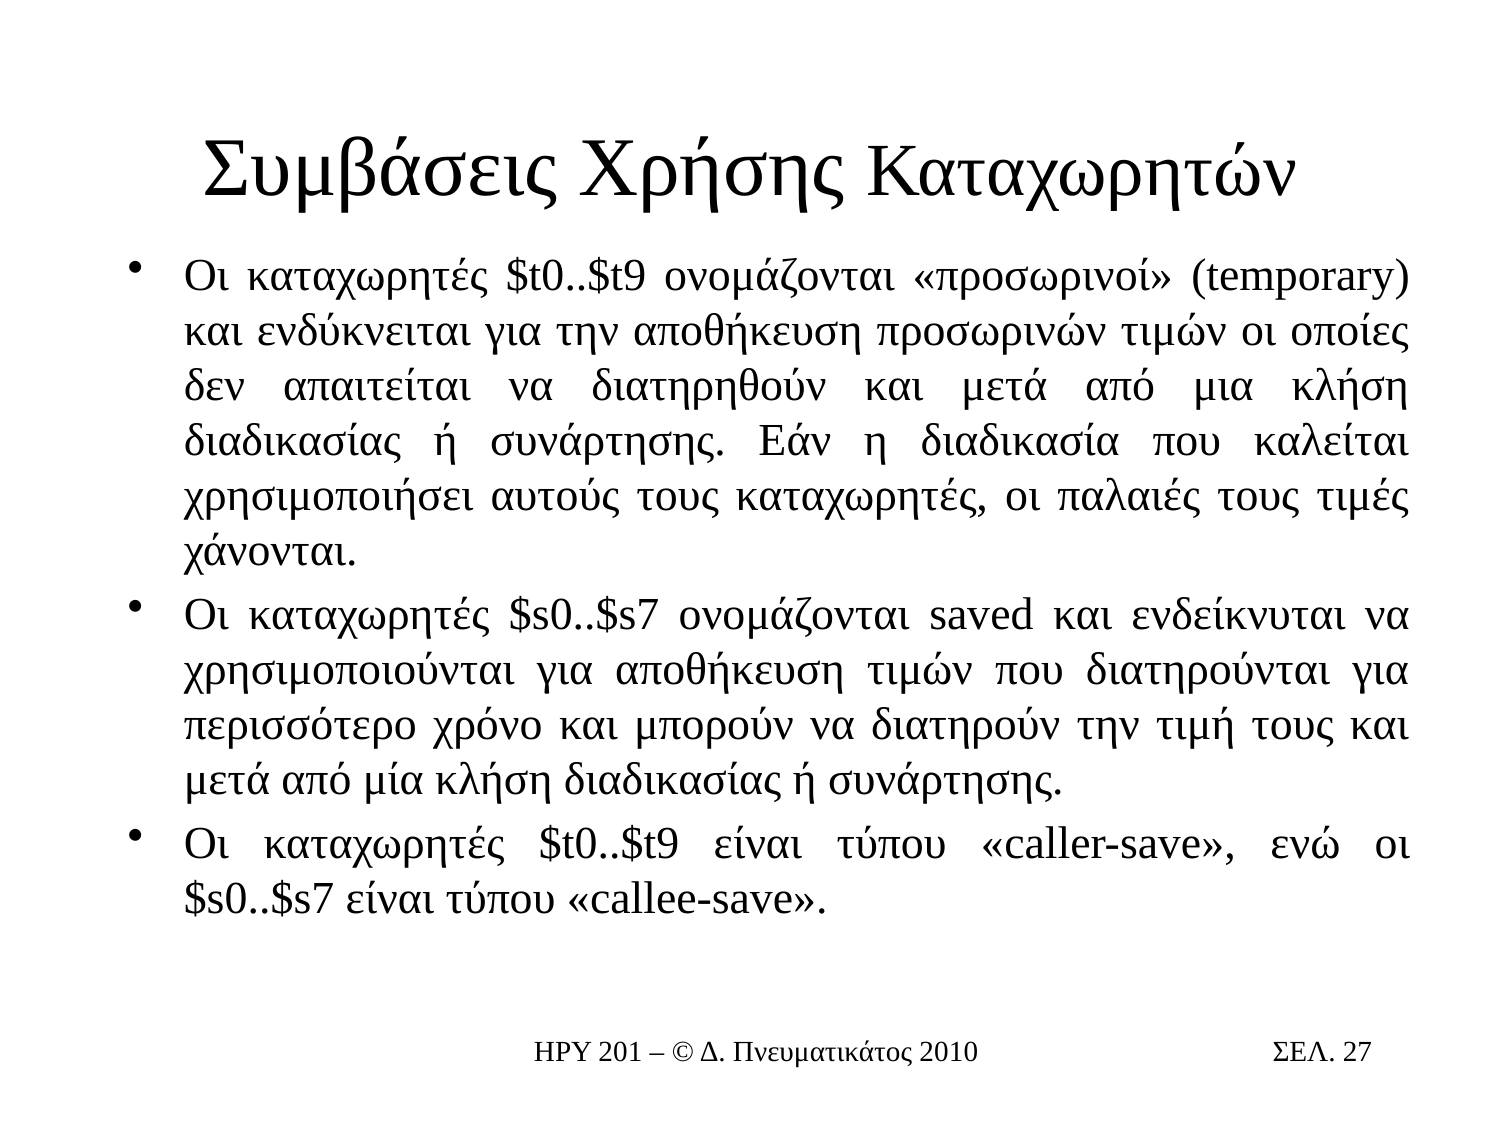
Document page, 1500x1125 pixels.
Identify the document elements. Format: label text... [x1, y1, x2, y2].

footer ΗΡΥ 201 – © Δ. Πνευματικάτος 2010 [449, 1025, 1063, 1101]
list Οι καταχωρητές $t0..$t9 ονομάζονται «προσωρινοί» (temporary) και ενδύκνειται για την αποθήκευση προσωρινών τιμών οι οποίες δεν απαιτείται να διατηρηθούν και μετά από μια κλήση διαδικασίας ή συνάρτησης. Εάν η διαδικασία που καλείται χρησιμοποιήσει αυτούς τους καταχωρητές, οι παλαιές τους τιμές χάνονται. Οι καταχωρητές $s0..$s7 ονομάζονται saved και ενδείκνυται να χρησιμοποιούνται για αποθήκευση τιμών που διατηρούνται για περισσότερο χρόνο και μπορούν να διατηρούν την τιμή τους και μετά από μία κλήση διαδικασίας ή συνάρτησης. Οι καταχωρητές $t0..$t9 είναι τύπου «caller-save», ενώ οι $s0..$s7 είναι τύπου «callee-save». [112, 237, 1425, 1025]
slide_number ΣΕΛ. 27 [1074, 1025, 1388, 1101]
title Συμβάσεις Χρήσης Καταχωρητών [112, 99, 1388, 225]
